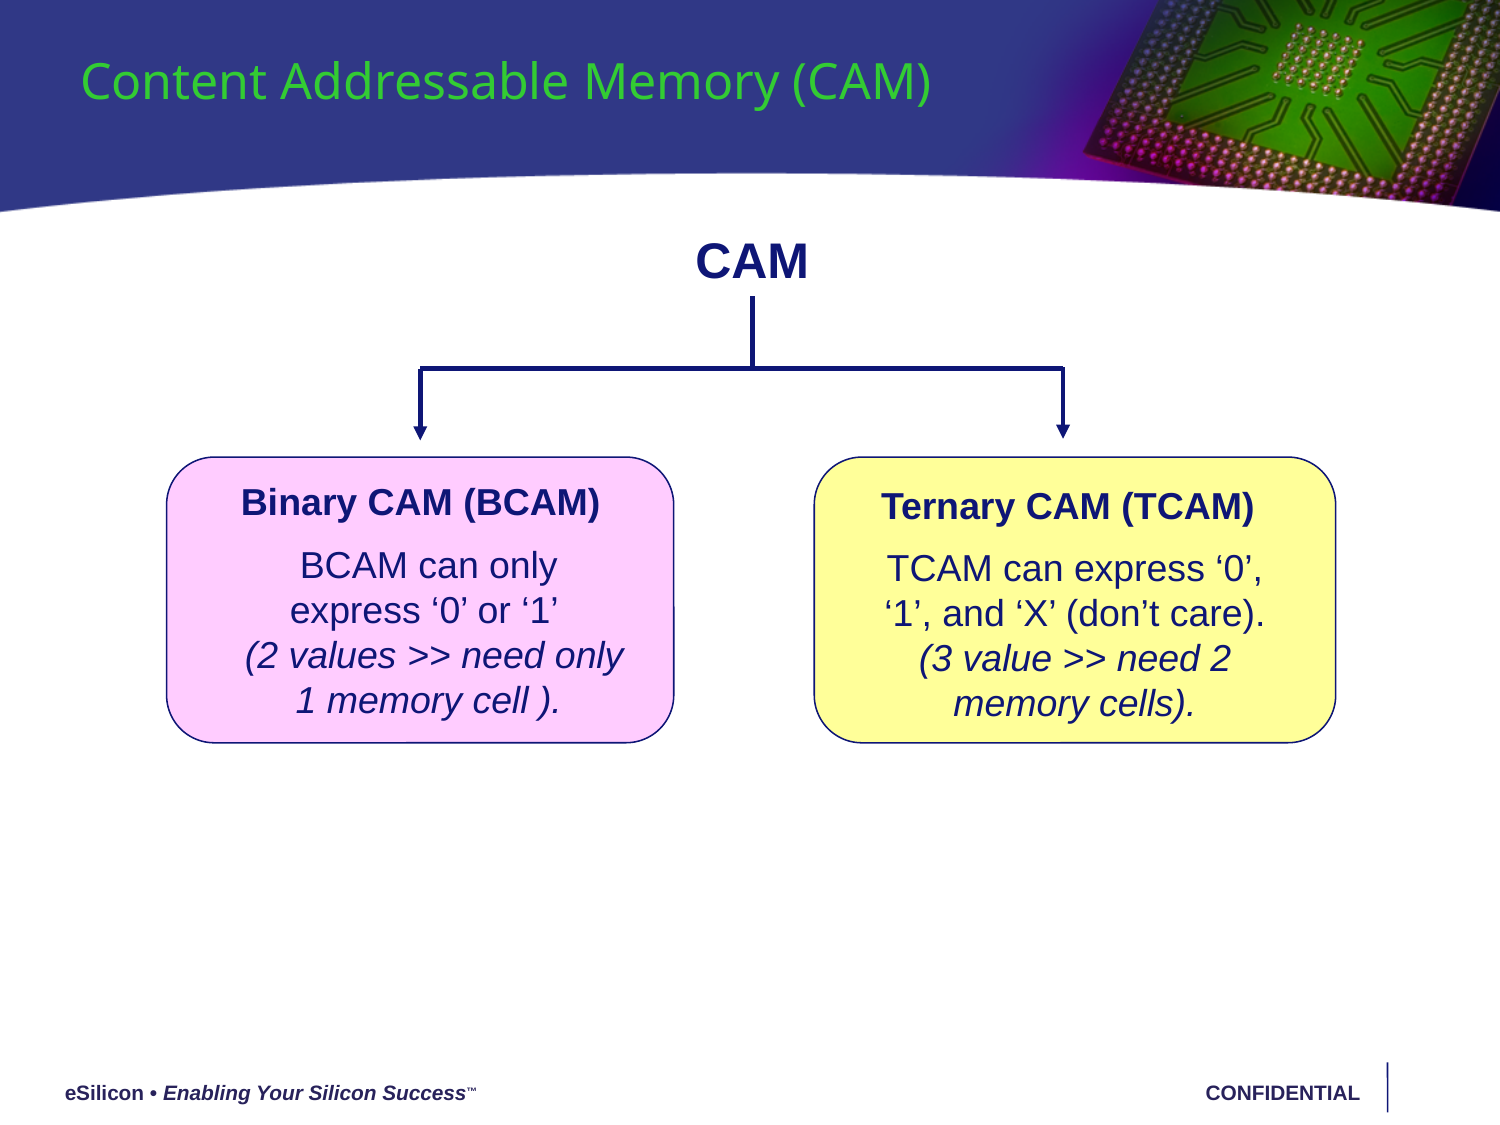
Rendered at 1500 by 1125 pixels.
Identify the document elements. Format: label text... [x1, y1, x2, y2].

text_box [419, 296, 1064, 441]
text_box Ternary CAM (TCAM) [859, 474, 1277, 535]
text_box [814, 457, 1336, 740]
picture [0, 0, 1500, 300]
text_box BCAM can only express ‘0’ or ‘1’ (2 values >> need only 1 memory cell ). [219, 533, 639, 774]
text_box CAM [628, 221, 877, 295]
text_box Binary CAM (BCAM) [226, 470, 629, 530]
text_box Content Addressable Memory (CAM) [64, 42, 948, 117]
text_box TCAM can express ‘0’, ‘1’, and ‘X’ (don’t care). (3 value >> need 2 memory cells). [845, 536, 1305, 776]
text_box [166, 457, 674, 743]
